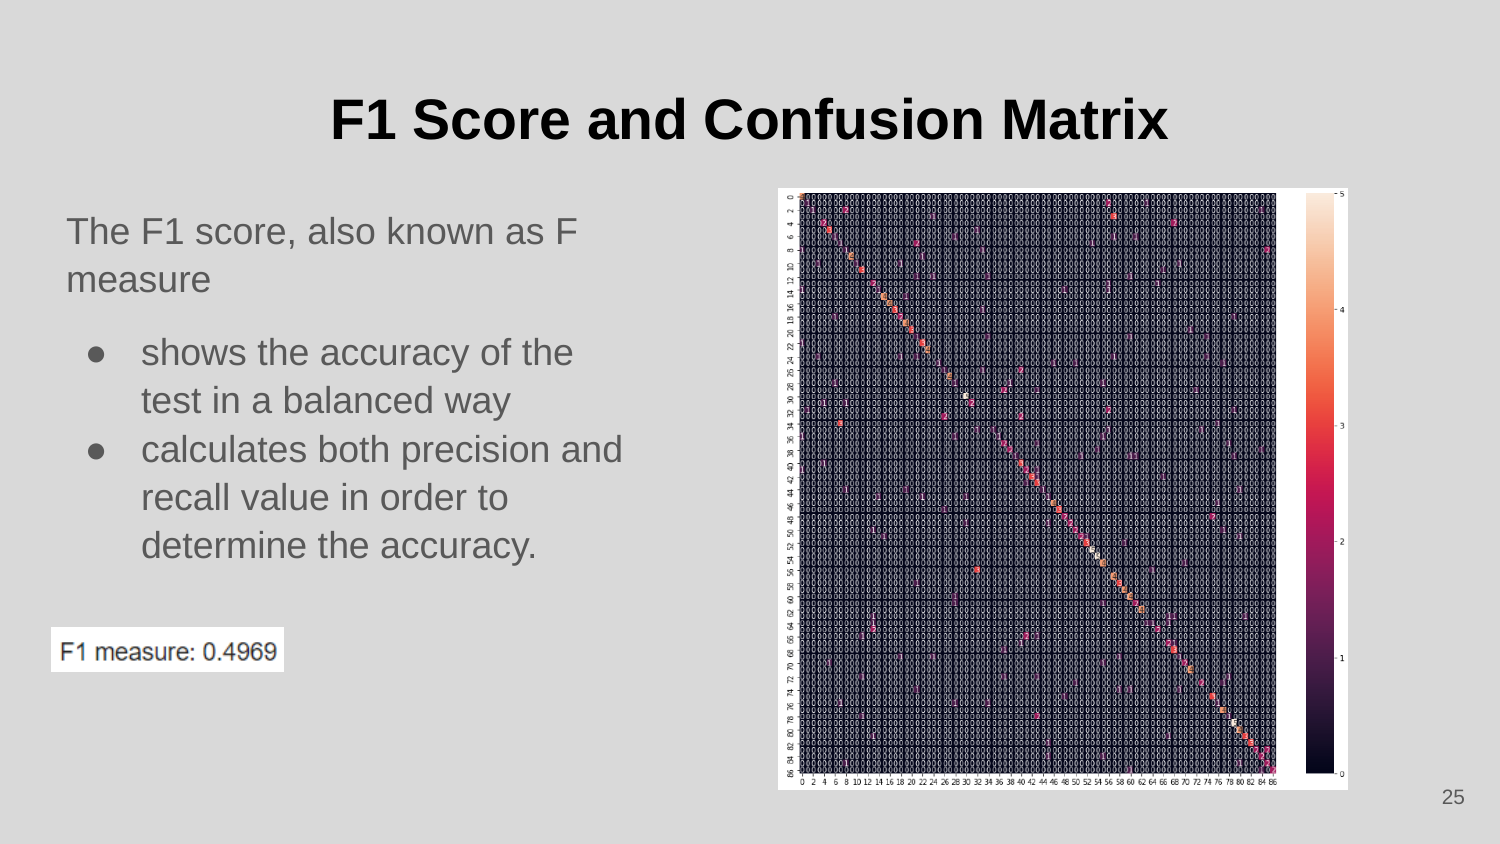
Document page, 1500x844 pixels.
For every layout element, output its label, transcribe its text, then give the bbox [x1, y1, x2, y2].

slide_number ‹#› [1389, 764, 1480, 830]
picture [778, 188, 1348, 791]
title F1 Score and Confusion Matrix [51, 72, 1449, 167]
list The F1 score, also known as F measure shows the accuracy of the test in a balanced way calculates both precision and recall value in order to determine the accuracy. [51, 189, 644, 750]
picture [50, 627, 284, 672]
